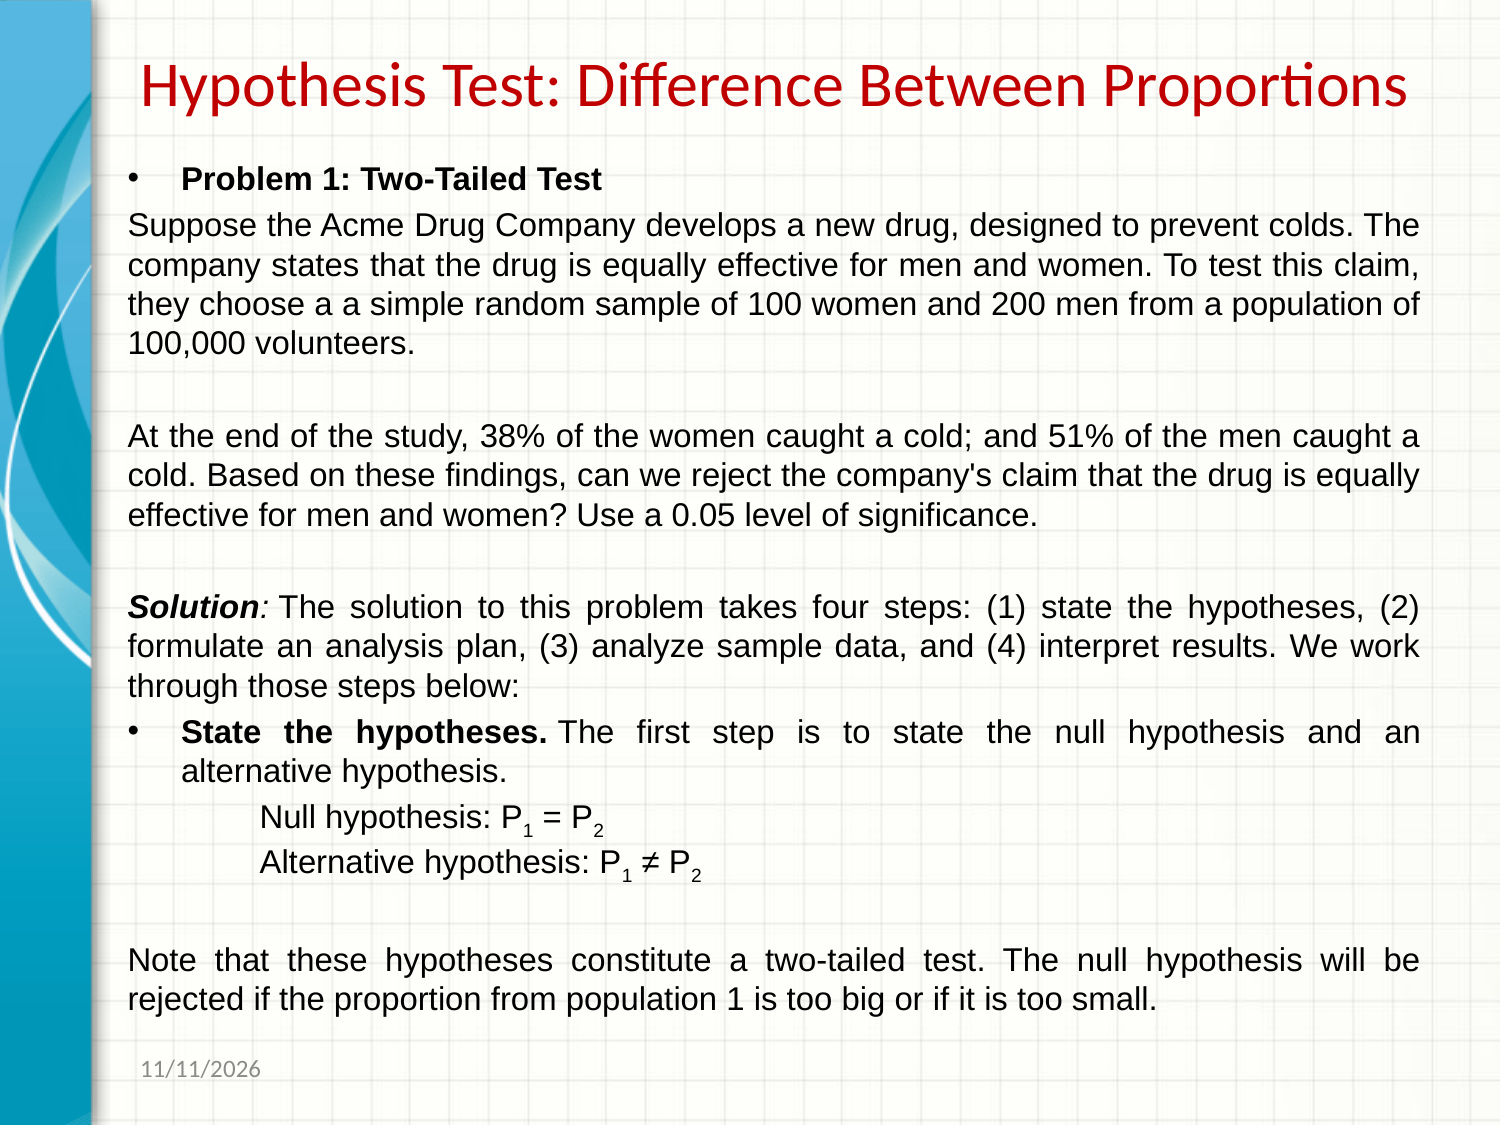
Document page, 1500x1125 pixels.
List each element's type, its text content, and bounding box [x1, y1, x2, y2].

picture [0, 0, 1500, 1125]
title Hypothesis Test: Difference Between Proportions [125, 24, 1438, 138]
list Problem 1: Two-Tailed Test Suppose the Acme Drug Company develops a new drug, designed to prevent colds. The company states that the drug is equally effective for men and women. To test this claim, they choose a a simple random sample of 100 women and 200 men from a population of 100,000 volunteers. At the end of the study, 38% of the women caught a cold; and 51% of the men caught a cold. Based on these findings, can we reject the company's claim that the drug is equally effective for men and women? Use a 0.05 level of significance. Solution: The solution to this problem takes four steps: (1) state the hypotheses, (2) formulate an analysis plan, (3) analyze sample data, and (4) interpret results. We work through those steps below: State the hypotheses. The first step is to state the null hypothesis and an alternative hypothesis. Null hypothesis: P1 = P2 Alternative hypothesis: P1 ≠ P2 Note that these hypotheses constitute a two-tailed test. The null hypothesis will be rejected if the proportion from population 1 is too big or if it is too small. [112, 149, 1438, 1025]
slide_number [125, 1037, 475, 1098]
